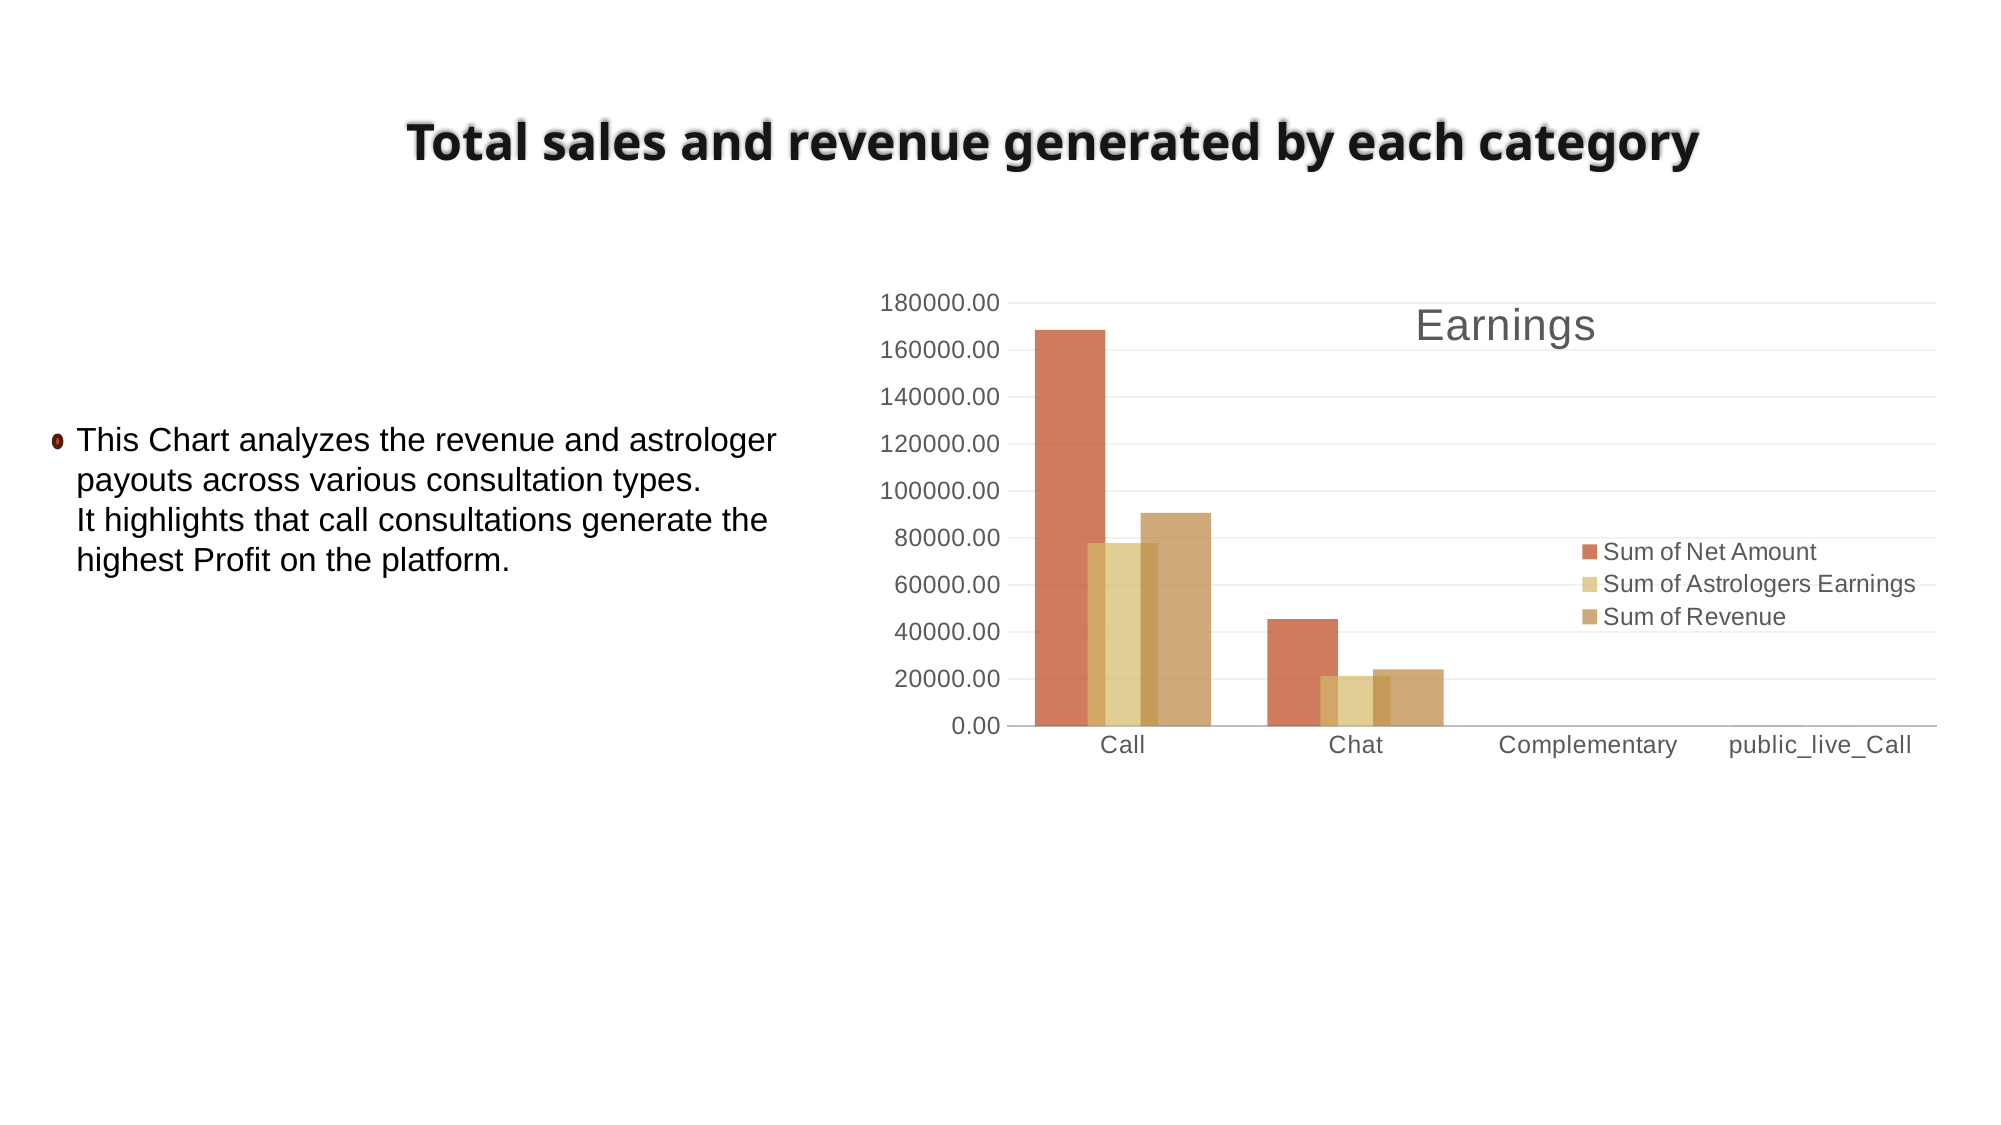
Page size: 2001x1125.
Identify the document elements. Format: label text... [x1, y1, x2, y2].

title Total sales and revenue generated by each category [388, 43, 1719, 179]
chart [879, 288, 1939, 881]
text_box [51, 433, 64, 450]
text_box This Chart analyzes the revenue and astrologer payouts across various consultation types. It highlights that call consultations generate the highest Profit on the platform. [61, 411, 860, 606]
